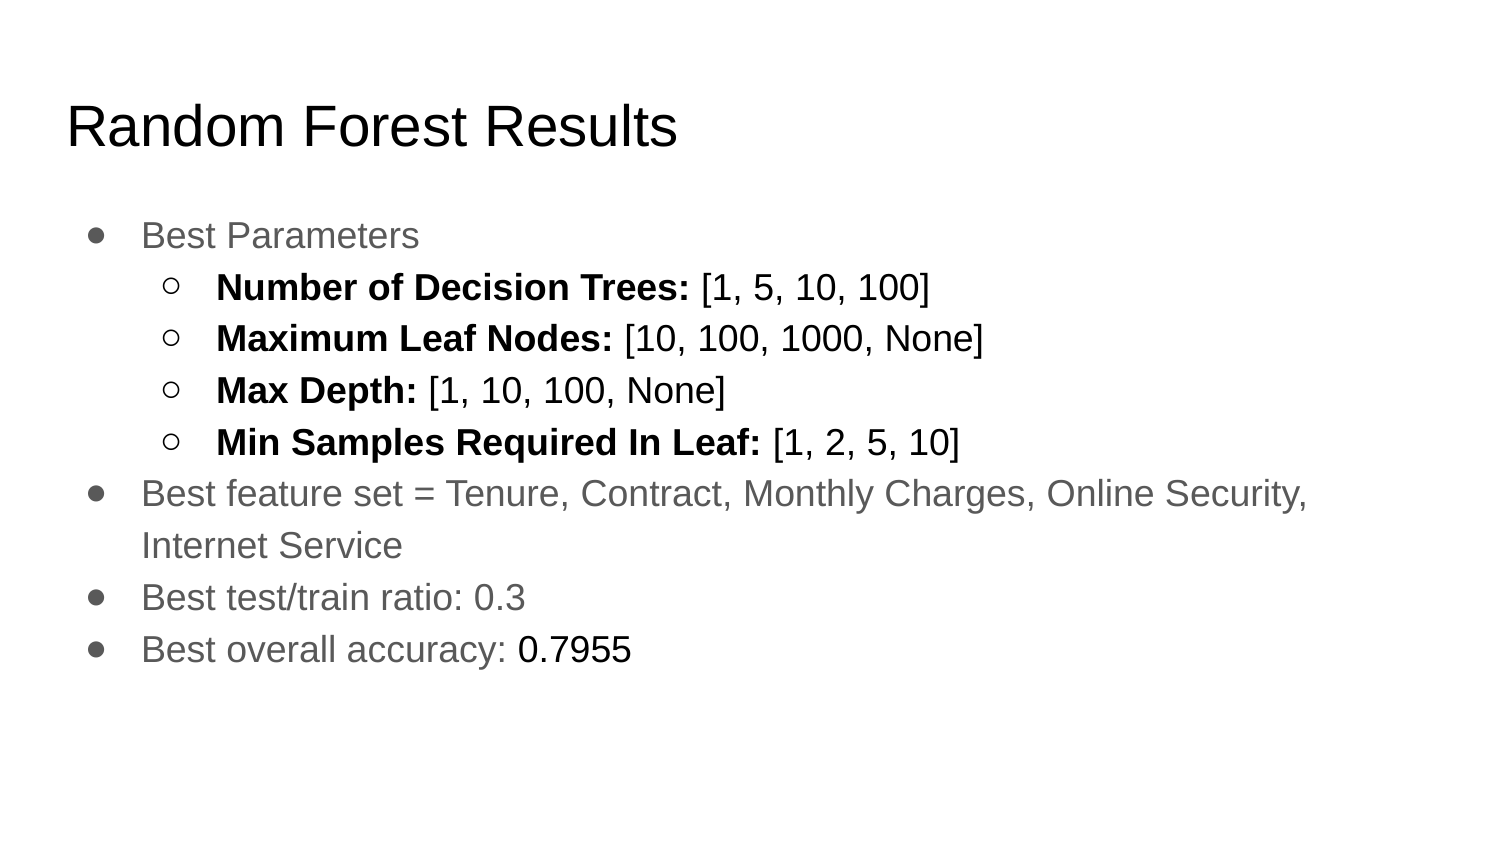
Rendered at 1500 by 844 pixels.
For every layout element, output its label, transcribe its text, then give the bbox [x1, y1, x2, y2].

title Random Forest Results [51, 72, 1449, 167]
list Best Parameters Number of Decision Trees: [1, 5, 10, 100] Maximum Leaf Nodes: [10, 100, 1000, None] Max Depth: [1, 10, 100, None] Min Samples Required In Leaf: [1, 2, 5, 10] Best feature set = Tenure, Contract, Monthly Charges, Online Security, Internet Service Best test/train ratio: 0.3 Best overall accuracy: 0.7955 [51, 189, 1449, 750]
